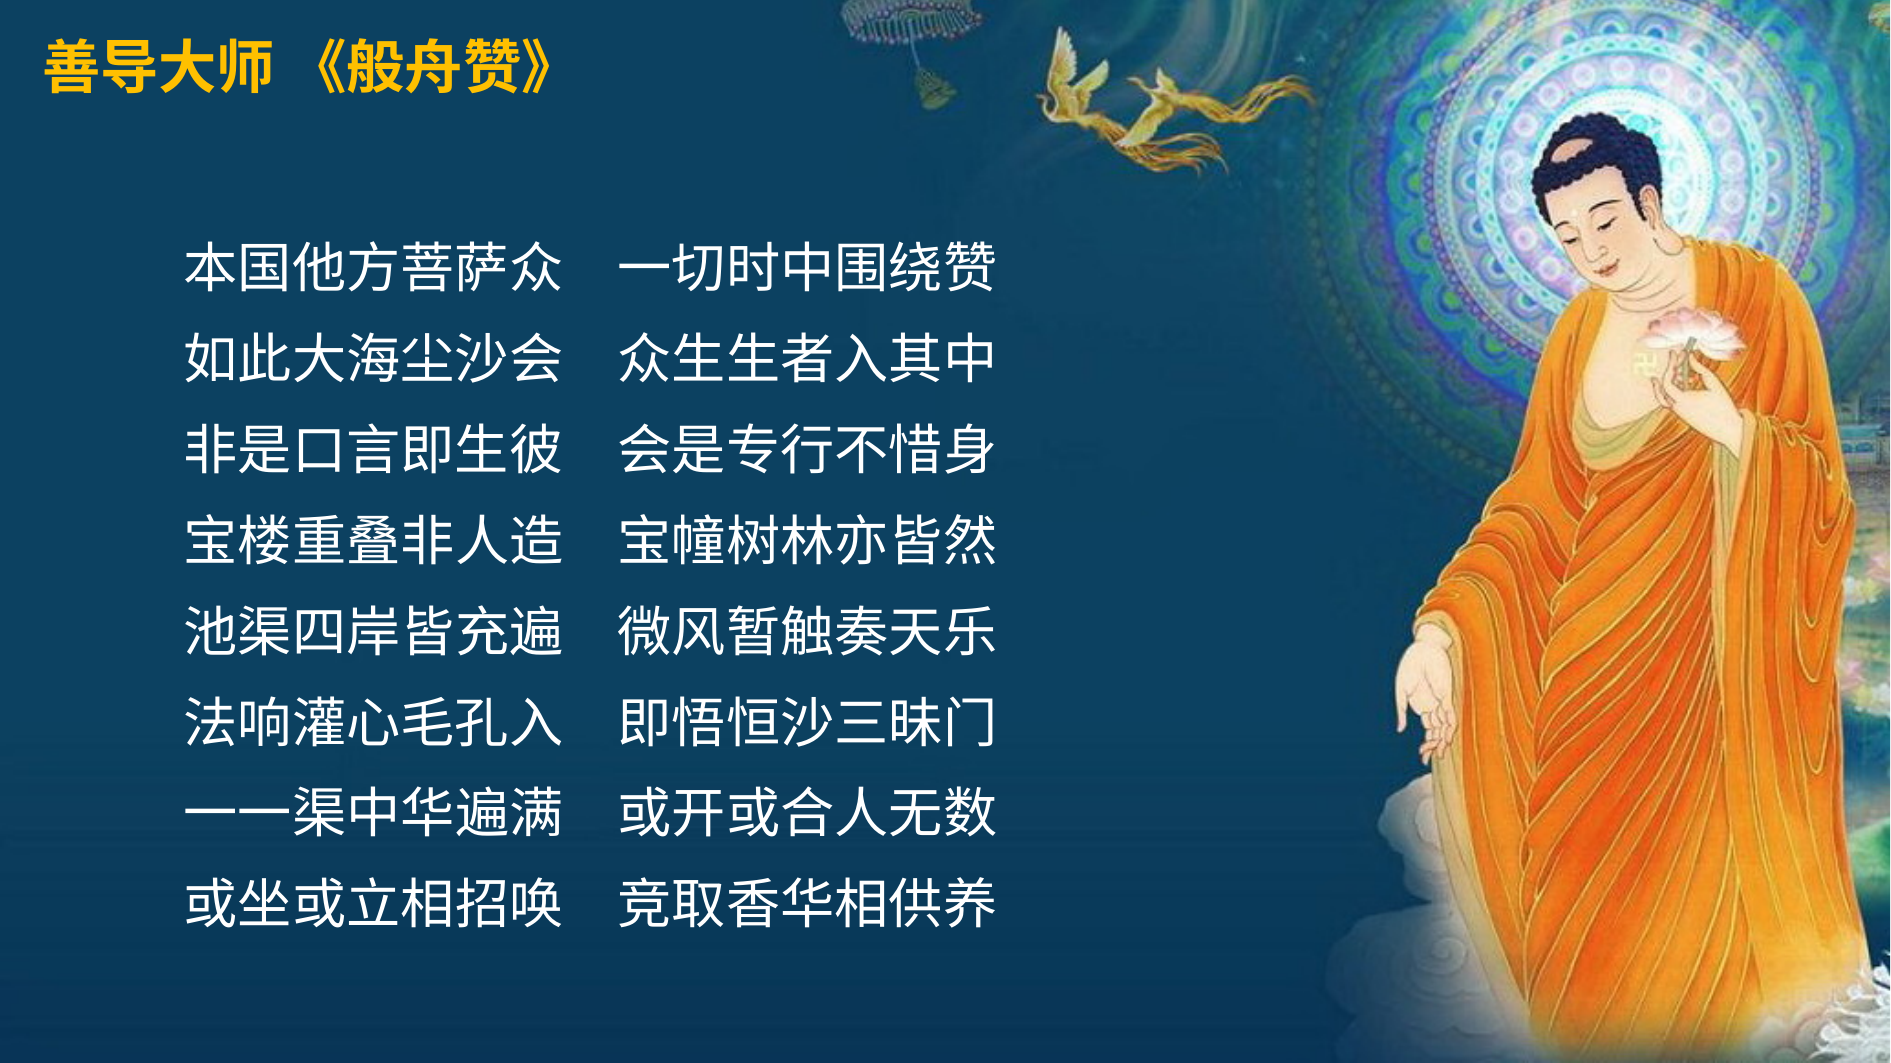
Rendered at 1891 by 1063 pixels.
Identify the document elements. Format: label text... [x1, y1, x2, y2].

picture [0, 0, 1891, 1063]
text_box 本国他方菩萨众 一切时中围绕赞 如此大海尘沙会 众生生者入其中 非是口言即生彼 会是专行不惜身 宝楼重叠非人造 宝幢树林亦皆然 池渠四岸皆充遍 微风暂触奏天乐 法响灌心毛孔入 即悟恒沙三昧门 一一渠中华遍满 或开或合人无数 或坐或立相招唤 竞取香华相供养 [0, 69, 1571, 943]
text_box 善导大师 《般舟赞》 [0, 0, 1269, 69]
